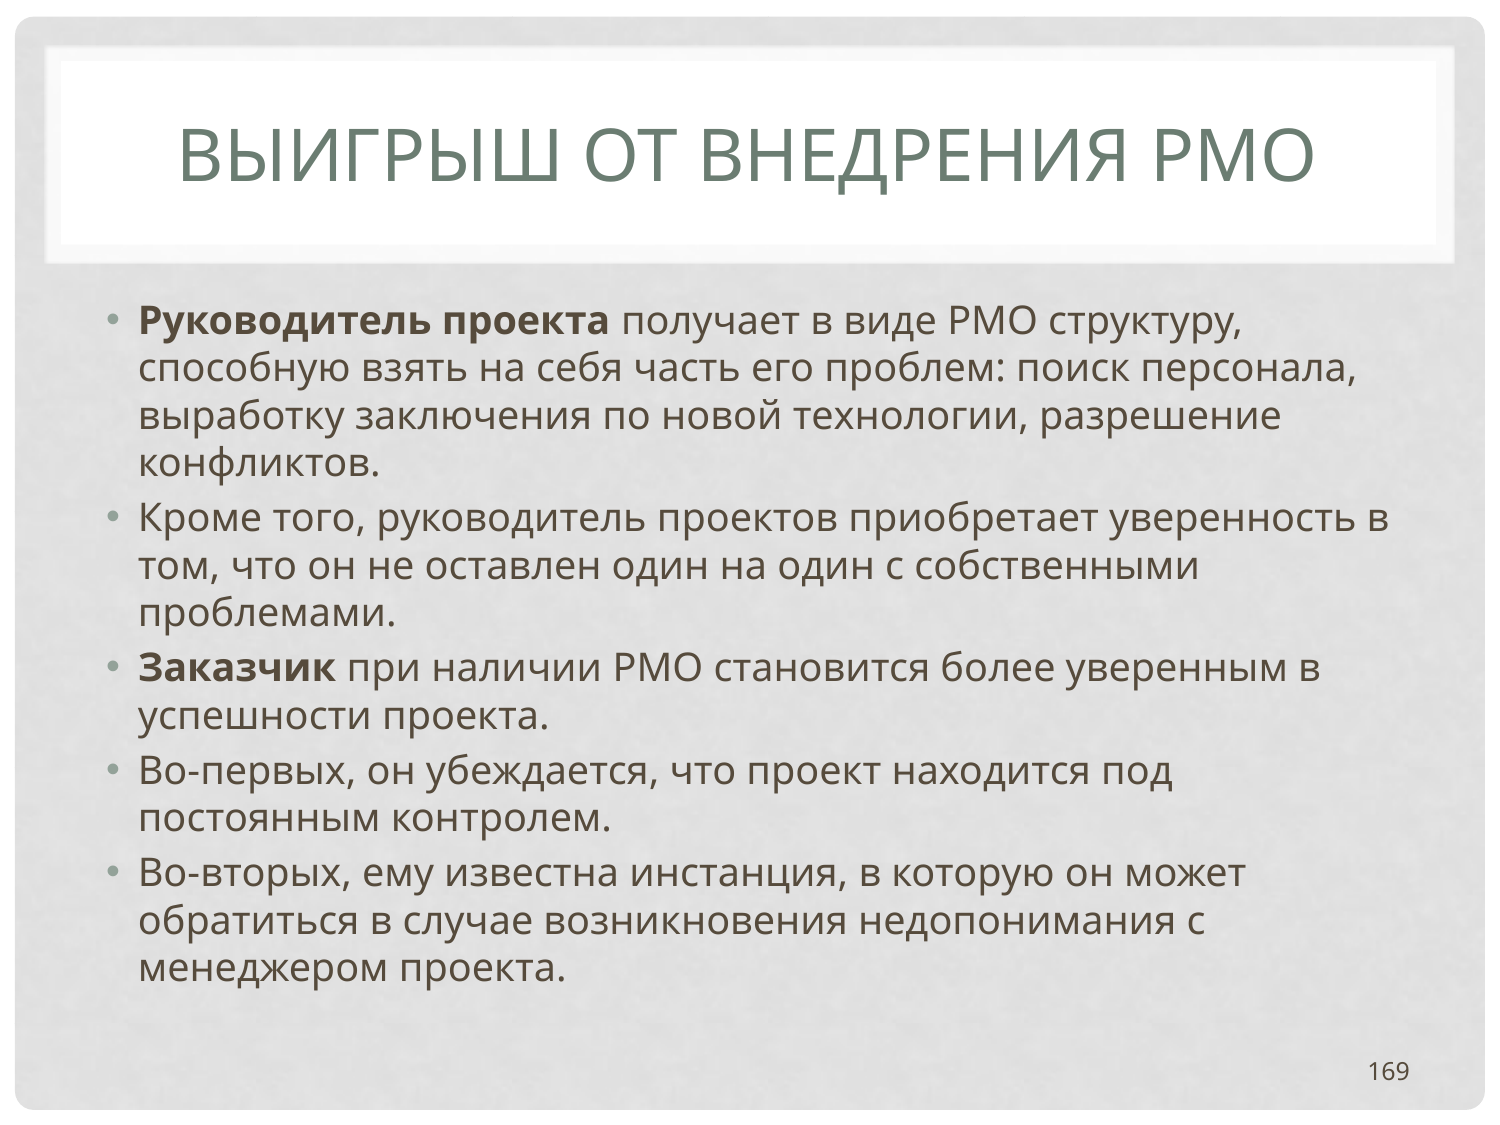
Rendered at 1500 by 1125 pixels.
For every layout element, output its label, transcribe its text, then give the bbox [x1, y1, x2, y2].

list Руководитель проекта получает в виде PMO структуру, способную взять на себя часть его проблем: поиск персонала, выработку заключения по новой технологии, разрешение конфликтов. Кроме того, руководитель проектов приобретает уверенность в том, что он не оставлен один на один с собственными проблемами. Заказчик при наличии PMO становится более уверенным в успешности проекта. Во-первых, он убеждается, что проект находится под постоянным контролем. Во-вторых, ему известна инстанция, в которую он может обратиться в случае возникновения недопонимания с менеджером проекта. [75, 287, 1425, 1005]
slide_number 169 [1074, 1042, 1425, 1103]
title ВЫИГРЫШ ОТ ВНЕДРЕНИЯ PMO [69, 66, 1425, 238]
